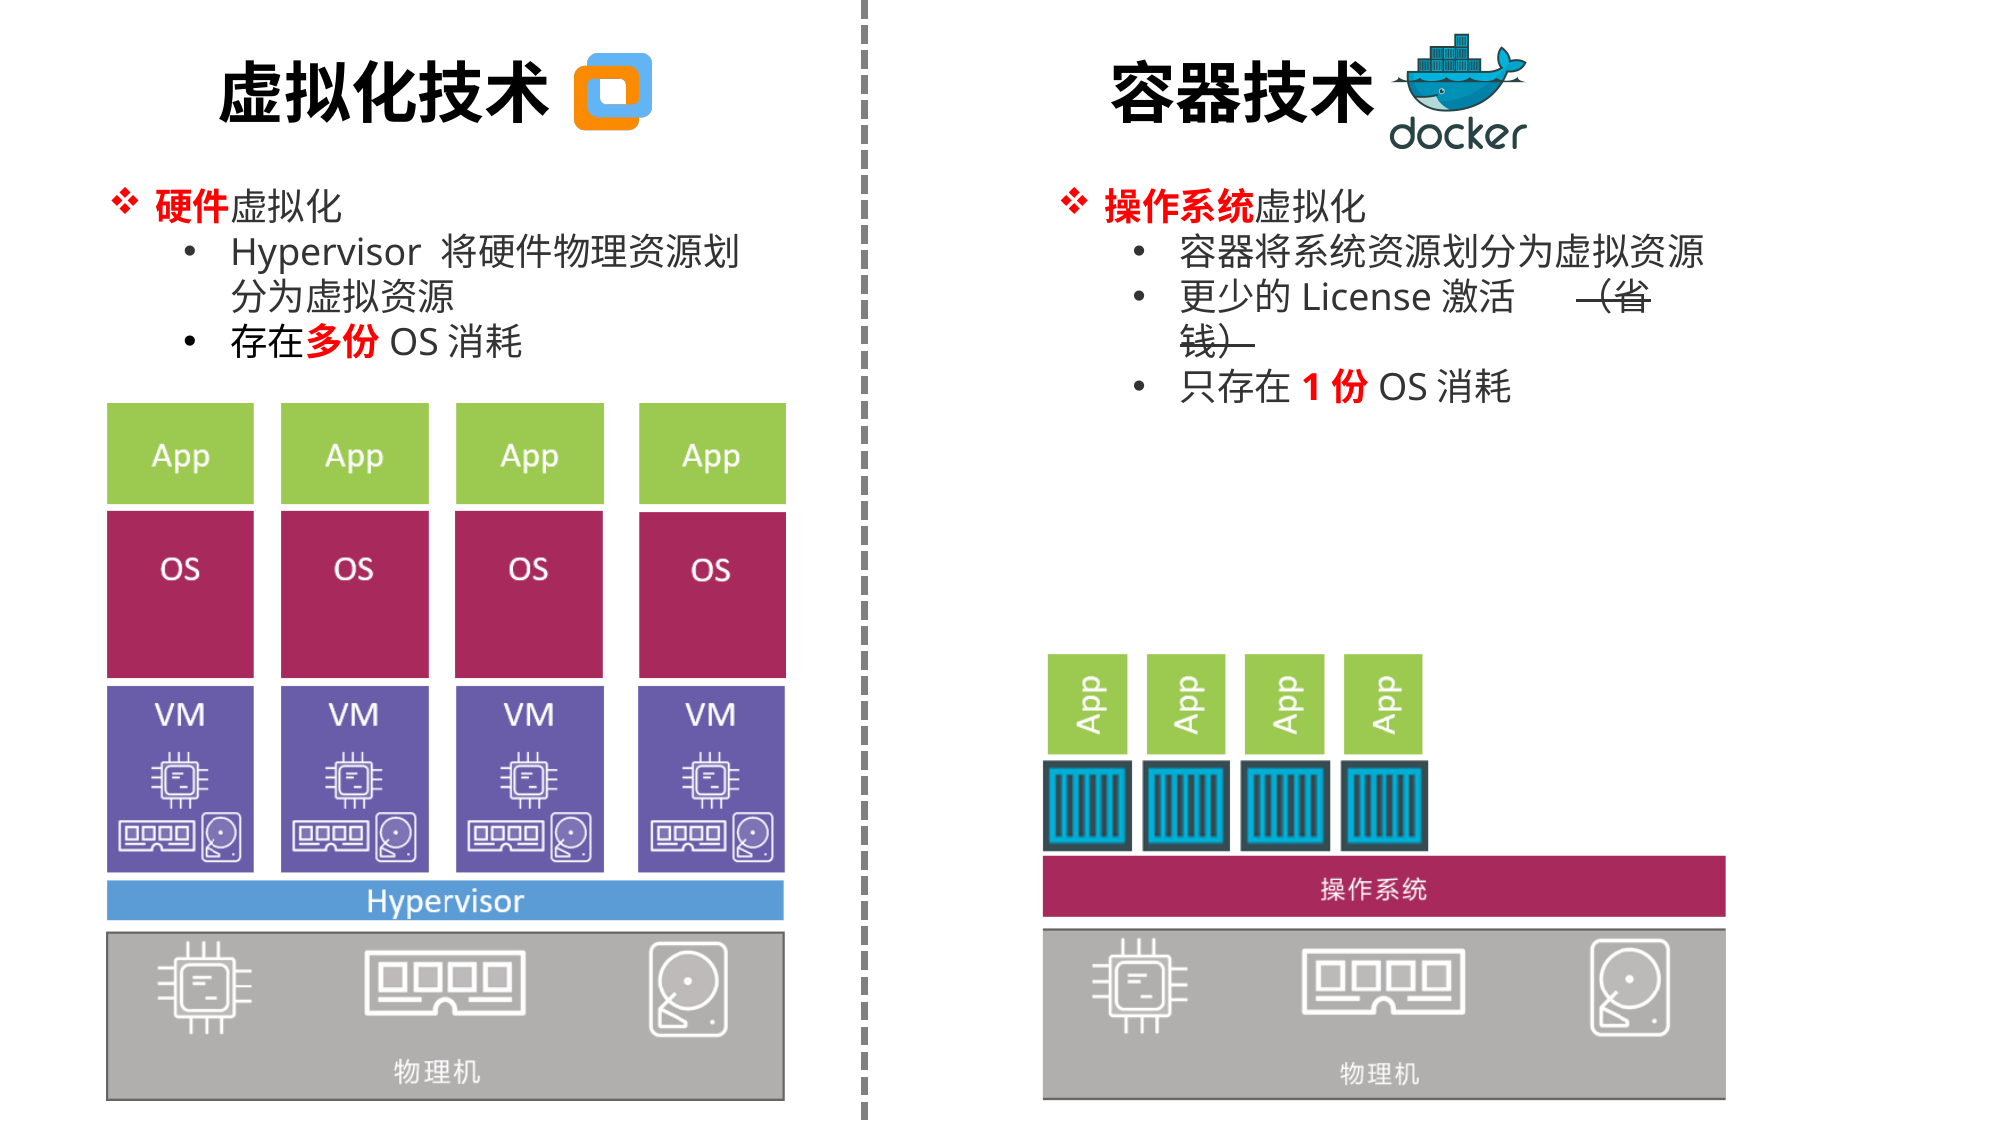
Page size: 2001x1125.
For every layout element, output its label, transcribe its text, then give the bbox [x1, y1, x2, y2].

text_box 硬件虚拟化 Hypervisor 将硬件物理资源划分为虚拟资源 存在多份OS消耗 [93, 175, 773, 371]
picture [1042, 640, 1726, 1101]
picture [561, 40, 665, 143]
text_box 虚拟化技术 [202, 43, 561, 139]
picture [1384, 32, 1539, 151]
picture [106, 403, 786, 1101]
text_box 容器技术 [1094, 43, 1384, 139]
text_box 操作系统虚拟化 容器将系统资源划分为虚拟资源 更少的License激活 （省钱） 只存在1份OS消耗 [1042, 175, 1722, 461]
